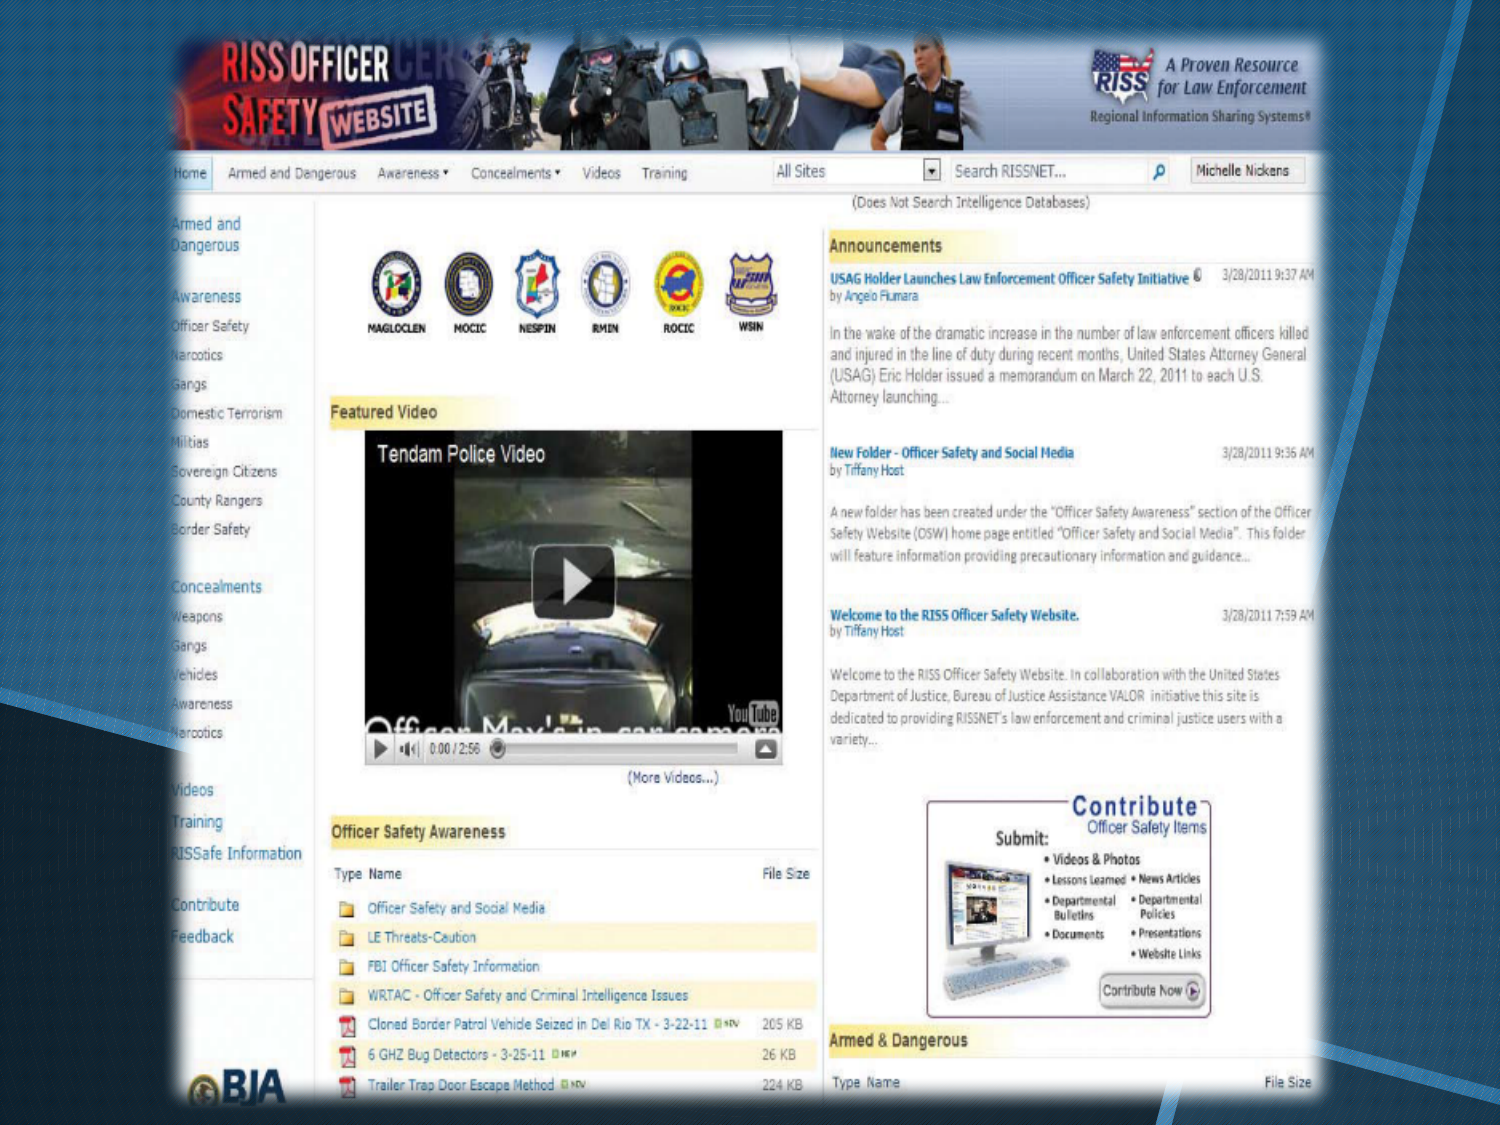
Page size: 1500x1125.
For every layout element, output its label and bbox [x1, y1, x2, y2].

picture [161, 24, 1339, 1113]
